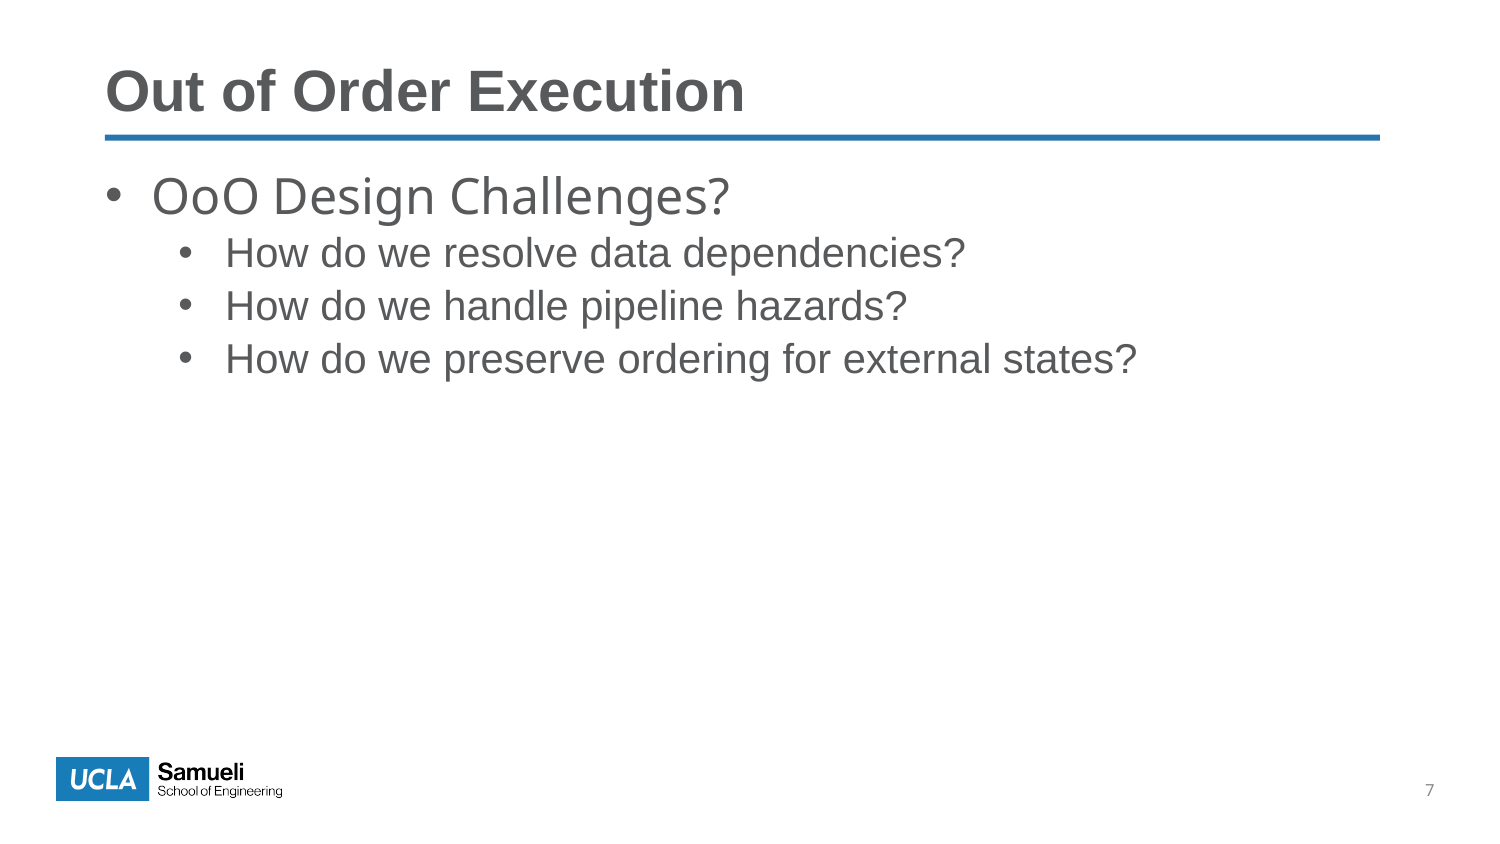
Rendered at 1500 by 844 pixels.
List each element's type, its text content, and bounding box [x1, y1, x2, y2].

picture [56, 757, 282, 801]
text_box Out of Order Execution [104, 61, 1380, 125]
text_box OoO Design Challenges? How do we resolve data dependencies? How do we handle pipeline hazards? How do we preserve ordering for external states? [104, 164, 1444, 383]
slide_number 7 [1425, 780, 1500, 840]
